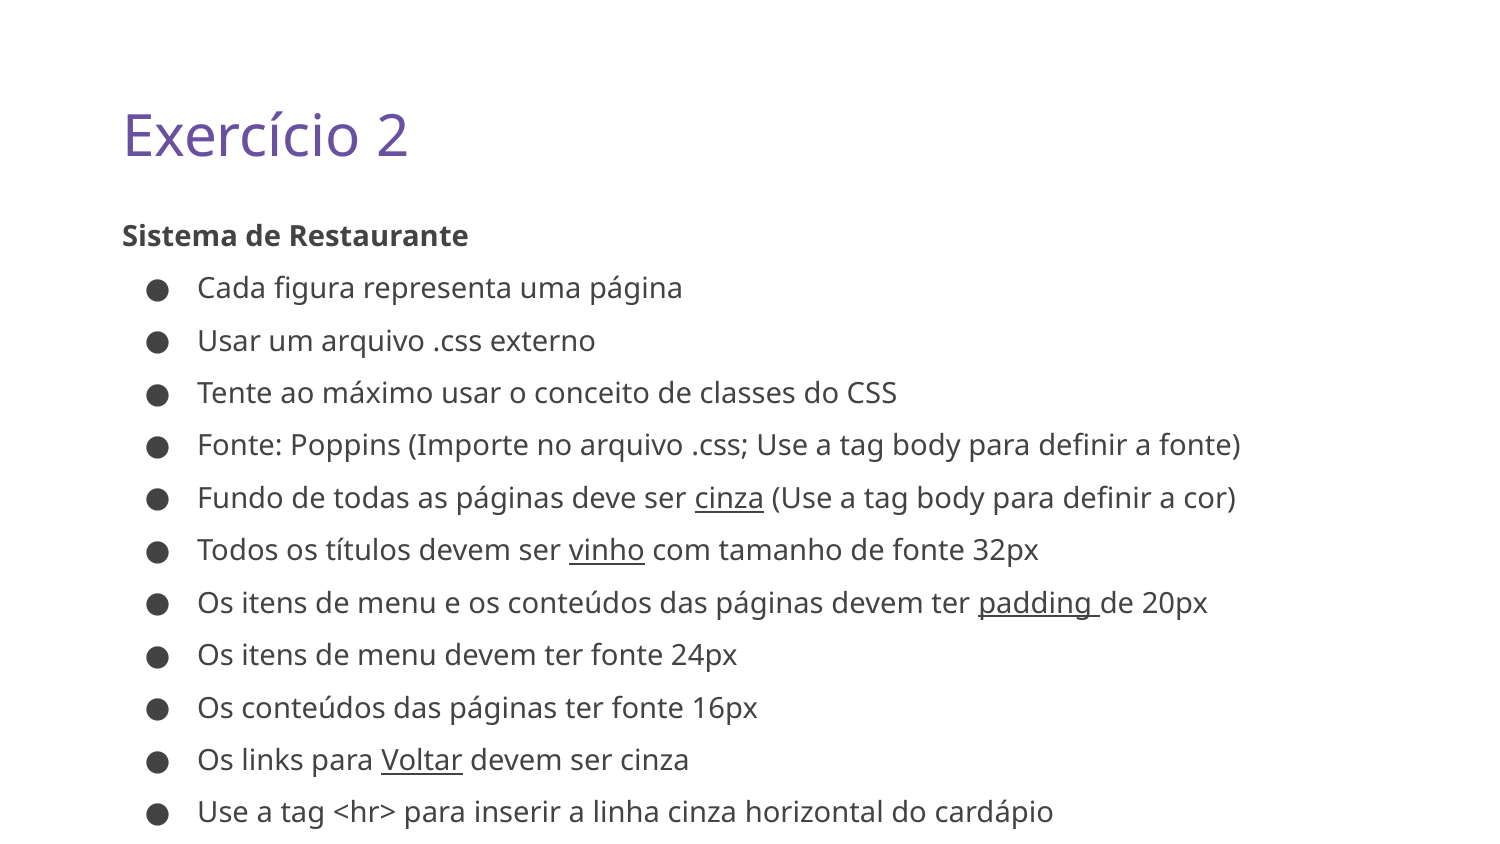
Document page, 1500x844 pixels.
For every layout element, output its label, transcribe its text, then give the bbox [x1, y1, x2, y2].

text_box Exercício 2 [107, 83, 1272, 184]
text_box Sistema de Restaurante Cada figura representa uma página Usar um arquivo .css externo Tente ao máximo usar o conceito de classes do CSS Fonte: Poppins (Importe no arquivo .css; Use a tag body para definir a fonte) Fundo de todas as páginas deve ser cinza (Use a tag body para definir a cor) Todos os títulos devem ser vinho com tamanho de fonte 32px Os itens de menu e os conteúdos das páginas devem ter padding de 20px Os itens de menu devem ter fonte 24px Os conteúdos das páginas ter fonte 16px Os links para Voltar devem ser cinza Use a tag <hr> para inserir a linha cinza horizontal do cardápio [107, 184, 1472, 844]
